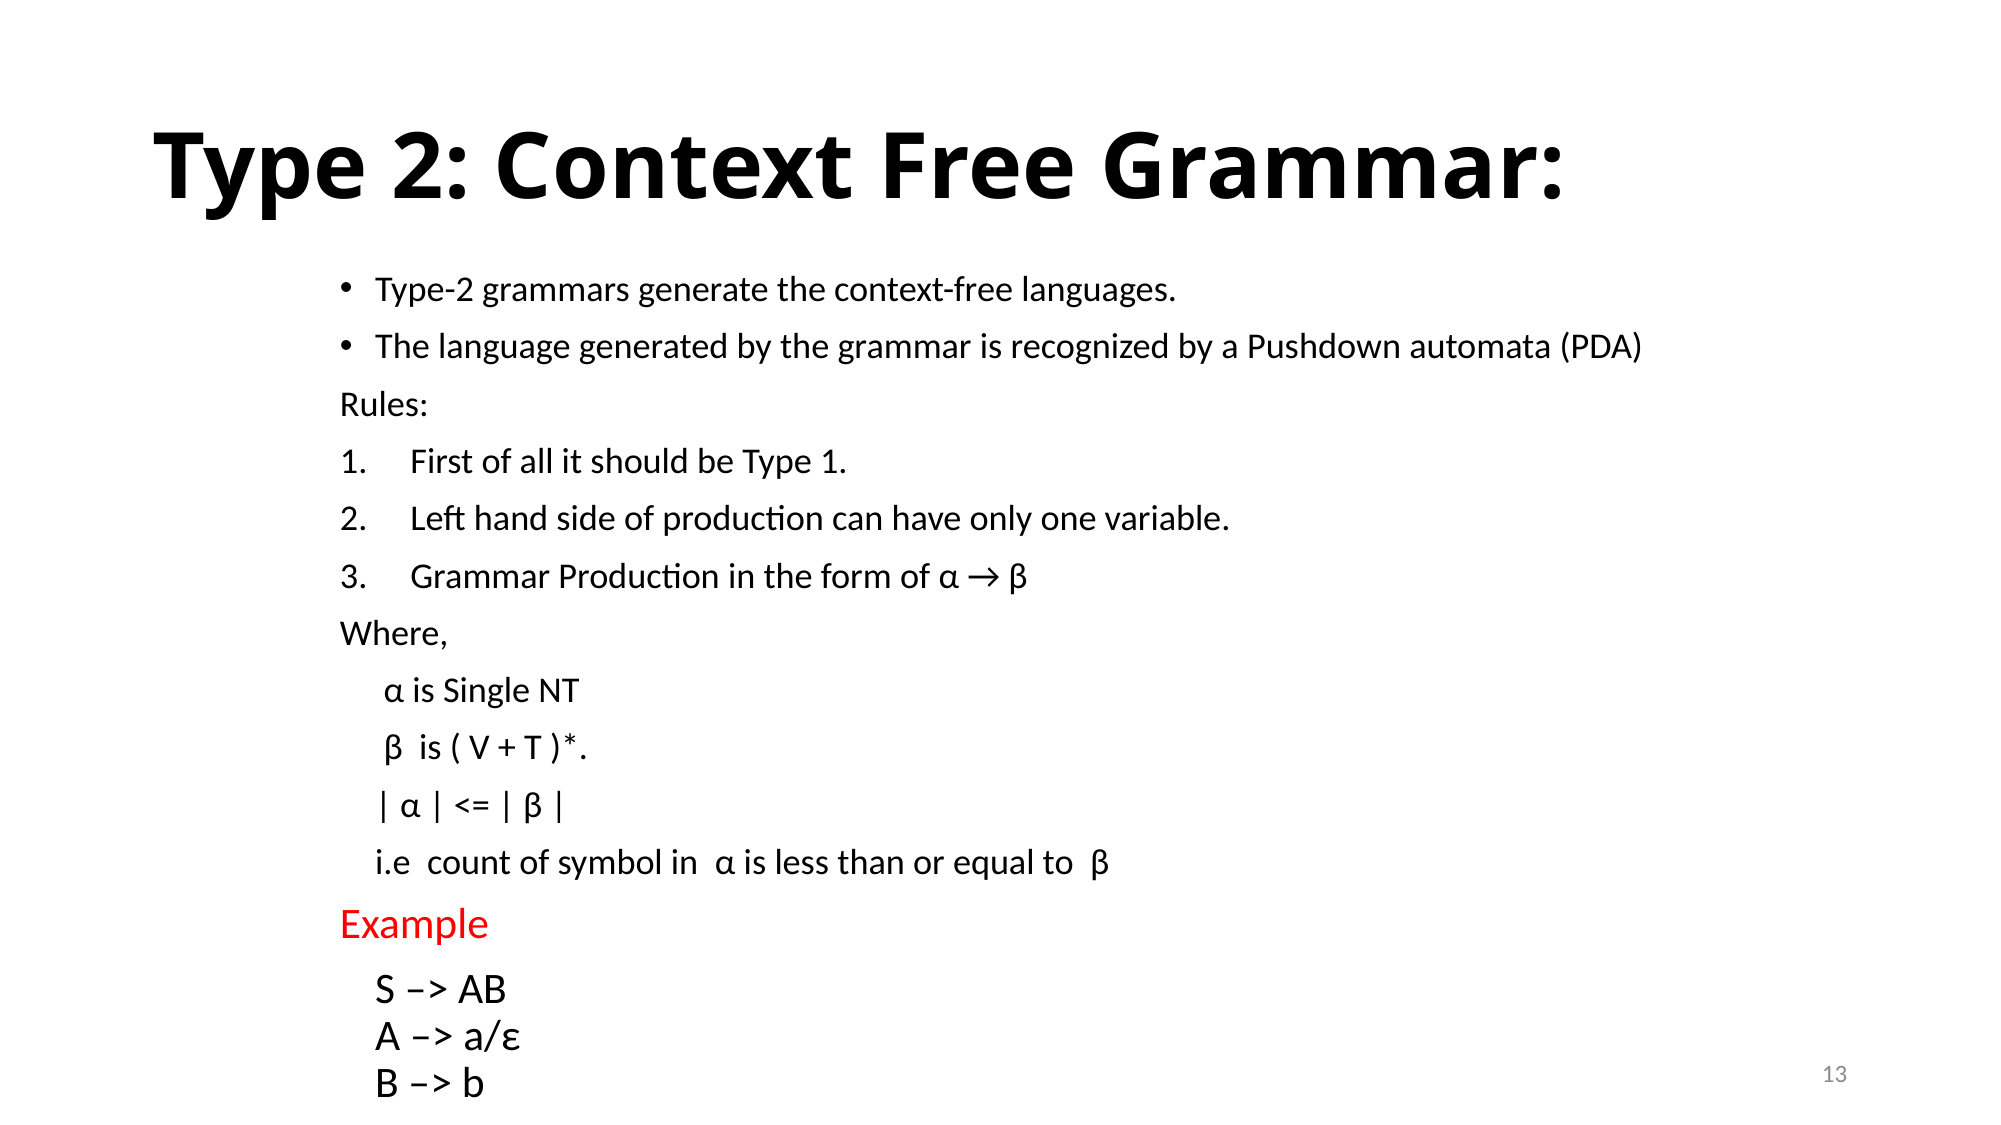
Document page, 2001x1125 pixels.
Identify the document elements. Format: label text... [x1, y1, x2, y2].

slide_number 13 [1412, 1042, 1863, 1103]
list Type-2 grammars generate the context-free languages. The language generated by the grammar is recognized by a Pushdown automata (PDA) Rules: First of all it should be Type 1. Left hand side of production can have only one variable. Grammar Production in the form of α → β Where, α is Single NT β is ( V + T )*. | α | <= | β | i.e count of symbol in α is less than or equal to β Example S –> AB A –> a/ε B –> b [324, 262, 1675, 1125]
title Type 2: Context Free Grammar: [137, 59, 1863, 278]
